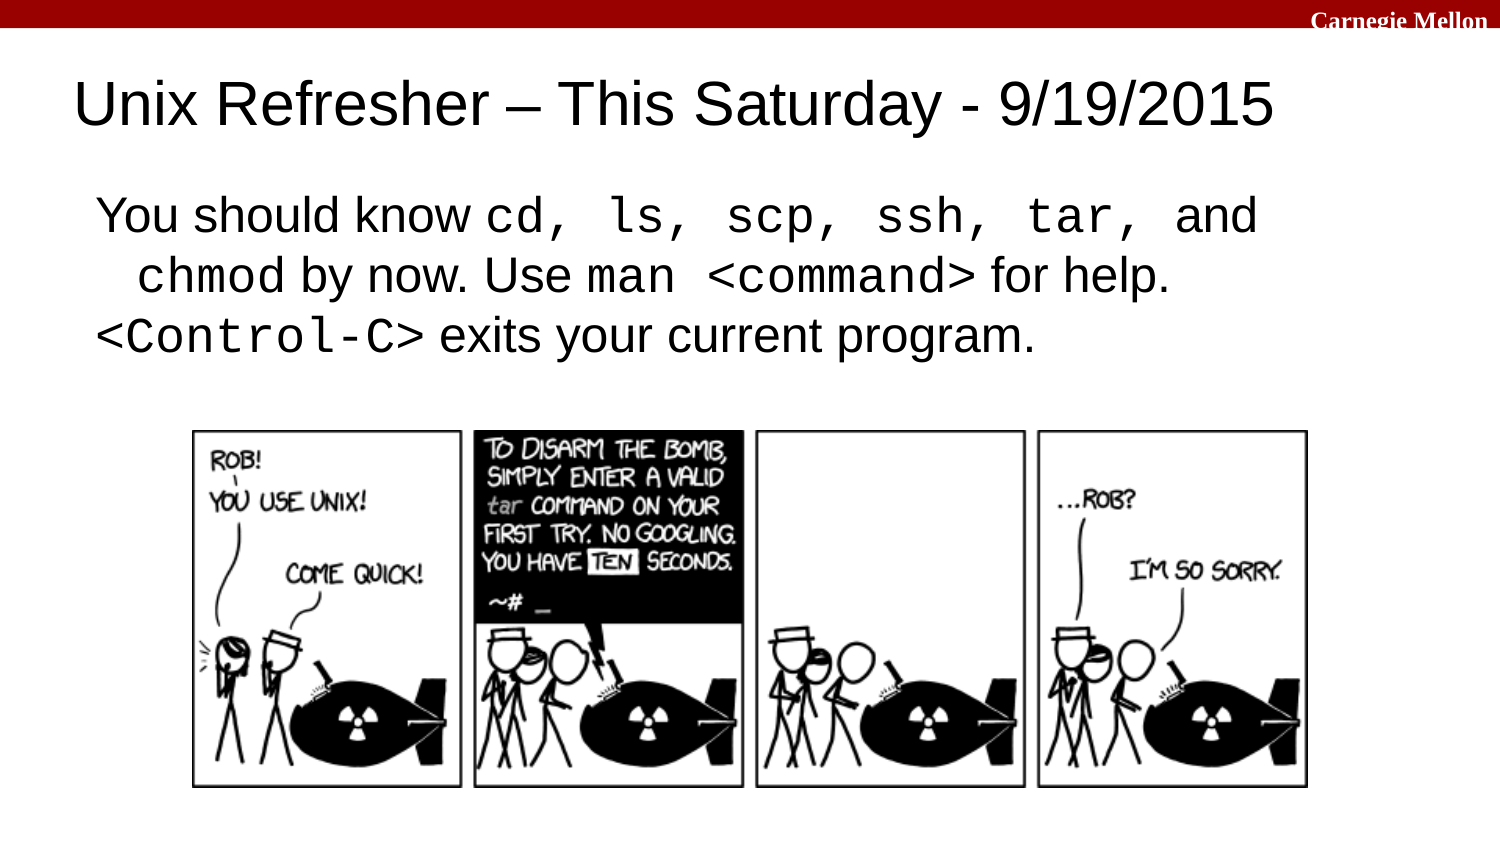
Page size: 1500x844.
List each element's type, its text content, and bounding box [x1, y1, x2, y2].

picture [192, 430, 1308, 789]
title Unix Refresher – This Saturday - 9/19/2015 [58, 15, 1304, 186]
list You should know cd, ls, scp, ssh, tar, and chmod by now. Use man <command> for help. <Control-C> exits your current program. [65, 167, 1361, 673]
